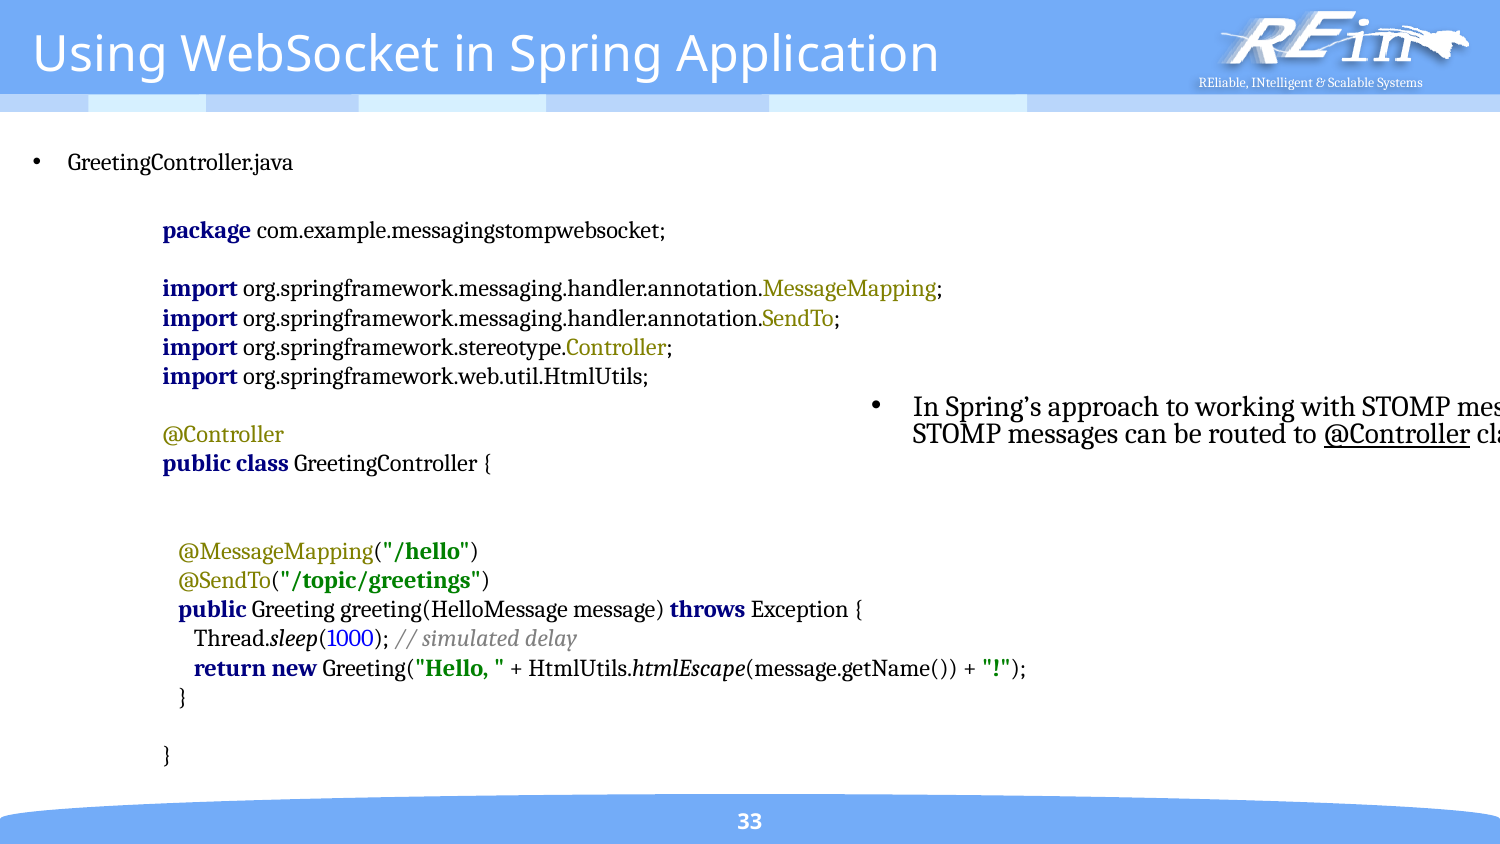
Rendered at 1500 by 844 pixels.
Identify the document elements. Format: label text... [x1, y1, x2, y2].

text_box In Spring’s approach to working with STOMP messaging, STOMP messages can be routed to @Controller classes. [856, 386, 1500, 457]
slide_number 33 [667, 802, 833, 842]
list GreetingController.java package com.example.messagingstompwebsocket; import org.springframework.messaging.handler.annotation.MessageMapping; import org.springframework.messaging.handler.annotation.SendTo; import org.springframework.stereotype.Controller; import org.springframework.web.util.HtmlUtils; @Controller public class GreetingController { @MessageMapping("/hello") @SendTo("/topic/greetings") public Greeting greeting(HelloMessage message) throws Exception { Thread.sleep(1000); // simulated delay return new Greeting("Hello, " + HtmlUtils.htmlEscape(message.getName()) + "!"); } } [17, 138, 1459, 786]
title Using WebSocket in Spring Application [17, 17, 1136, 86]
